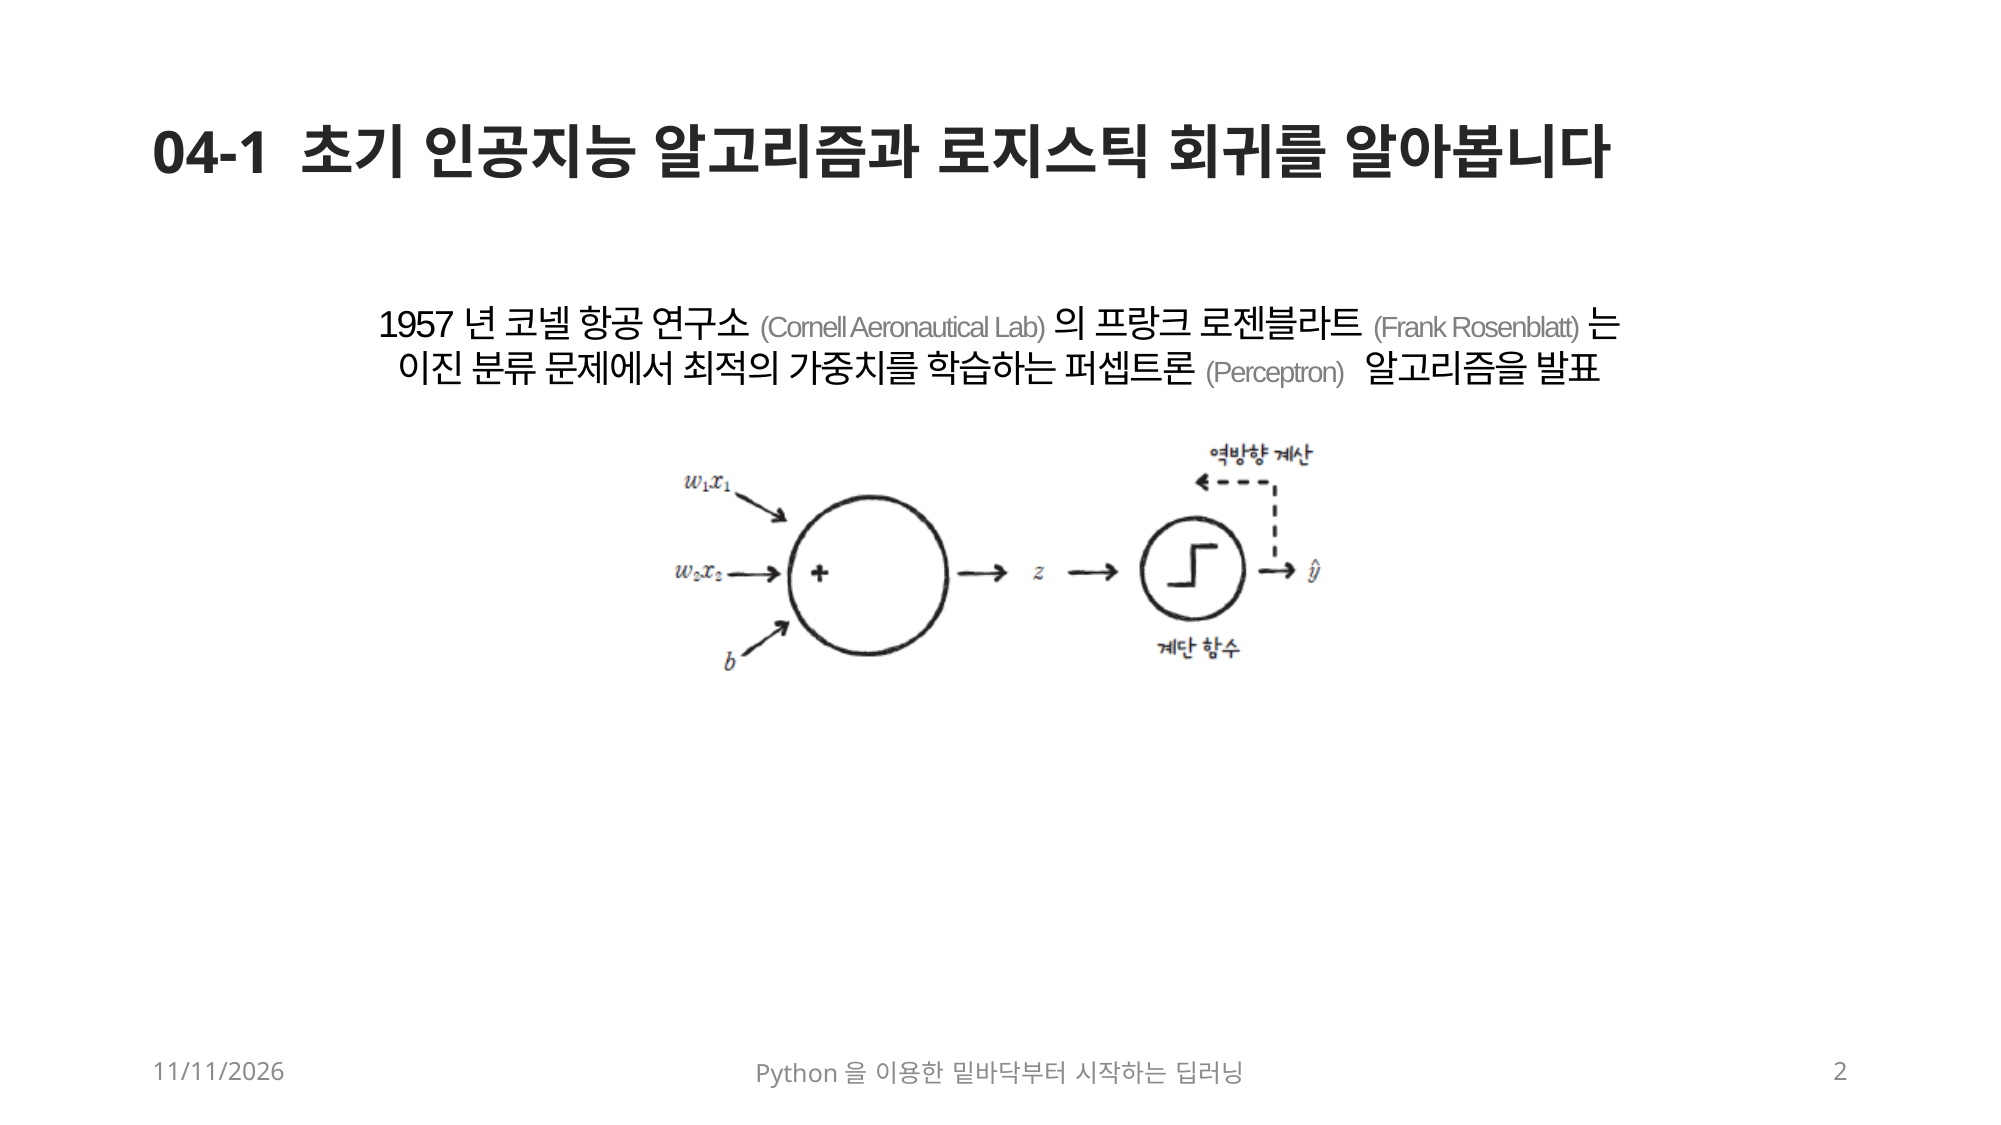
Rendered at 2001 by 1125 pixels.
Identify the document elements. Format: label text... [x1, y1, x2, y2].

slide_number 2 [1412, 1042, 1863, 1103]
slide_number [137, 1042, 588, 1103]
footer Python을 이용한 밑바닥부터 시작하는 딥러닝 [662, 1042, 1338, 1103]
text_box 1957년 코넬 항공 연구소(Cornell Aeronautical Lab)의 프랑크 로젠블라트(Frank Rosenblatt)는 이진 분류 문제에서 최적의 가중치를 학습하는 퍼셉트론(Perceptron) 알고리즘을 발표 [0, 292, 2000, 398]
title 04-1 초기 인공지능 알고리즘과 로지스틱 회귀를 알아봅니다 [137, 45, 1863, 264]
picture [641, 429, 1359, 696]
